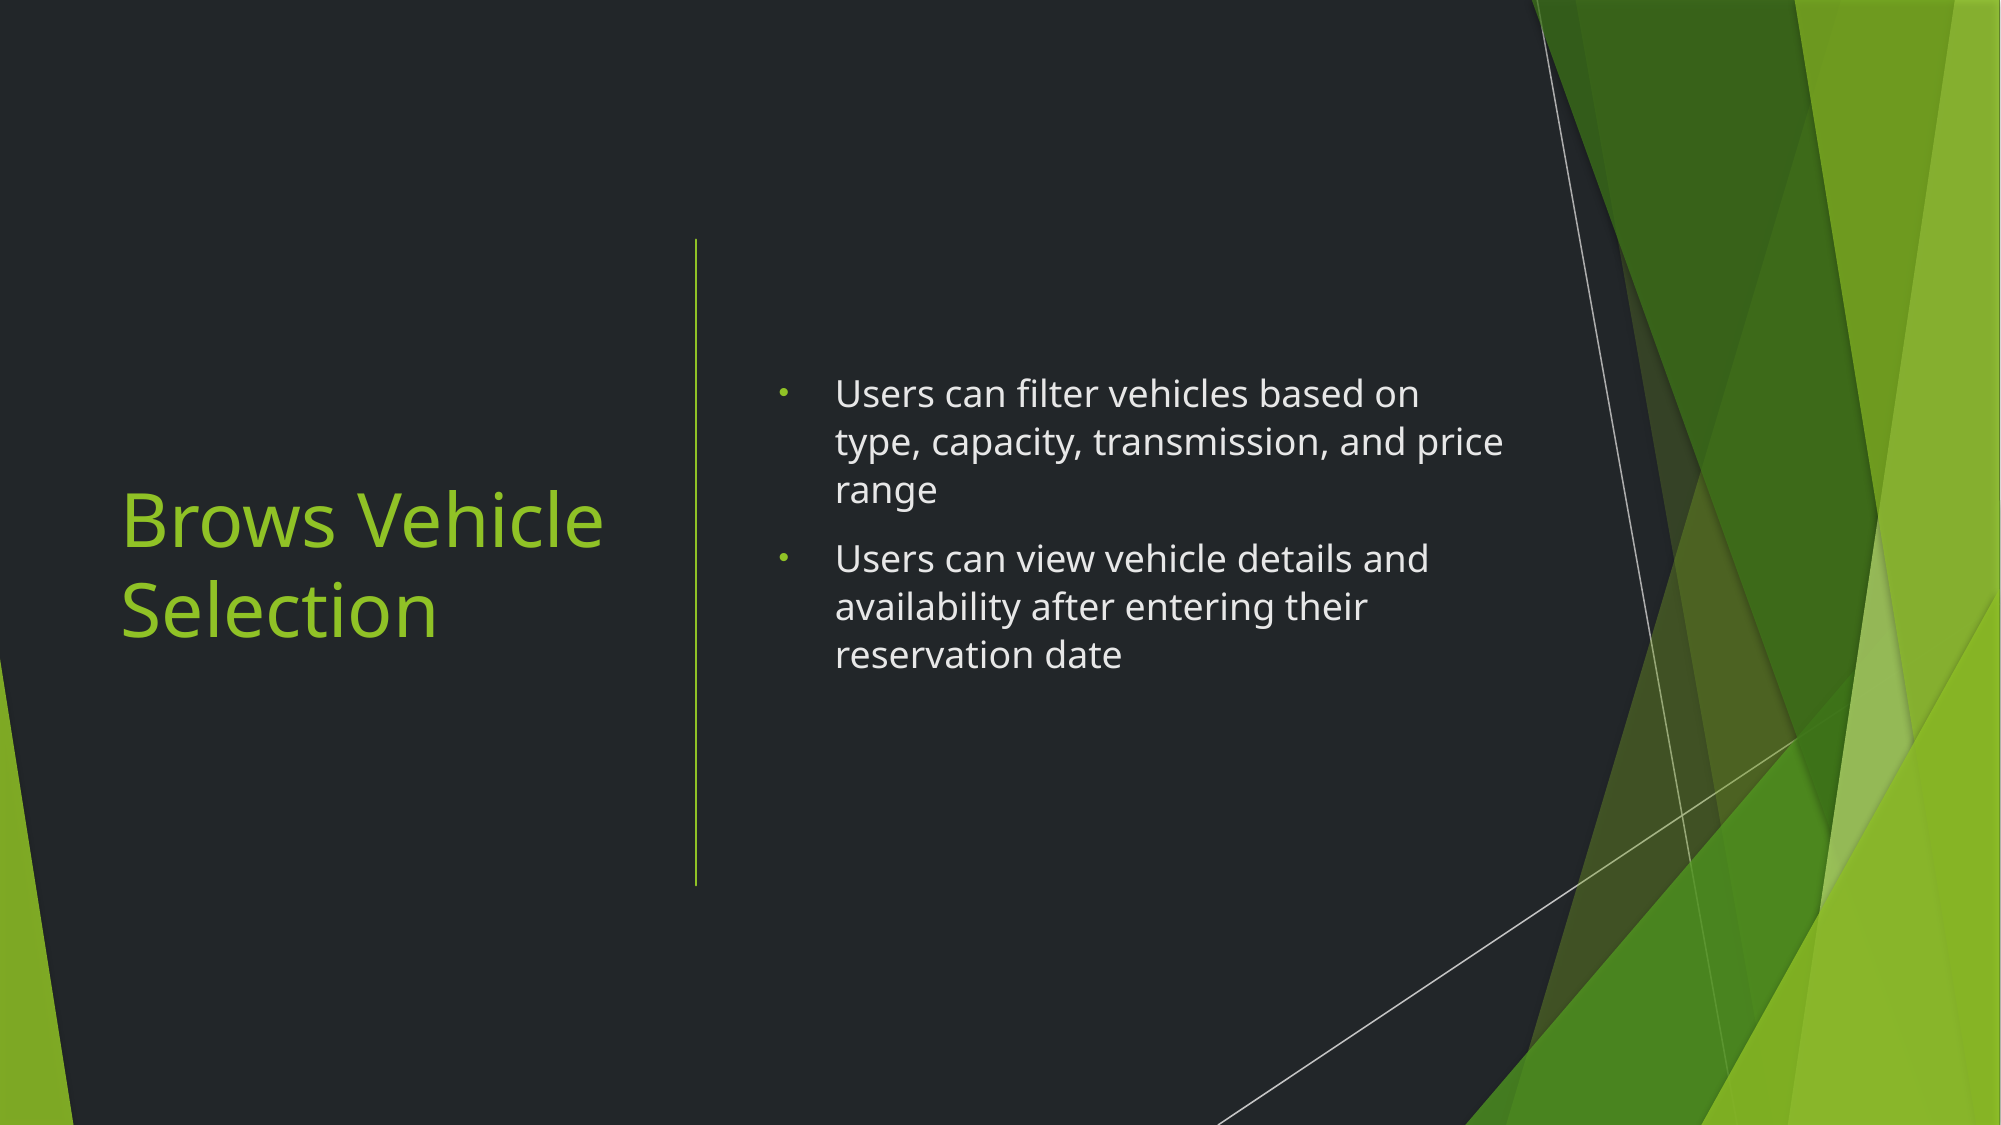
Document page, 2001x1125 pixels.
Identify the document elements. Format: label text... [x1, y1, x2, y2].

title Brows Vehicle Selection [105, 133, 658, 991]
list Users can filter vehicles based on type, capacity, transmission, and price range Users can view vehicle details and availability after entering their reservation date [763, 133, 1522, 991]
